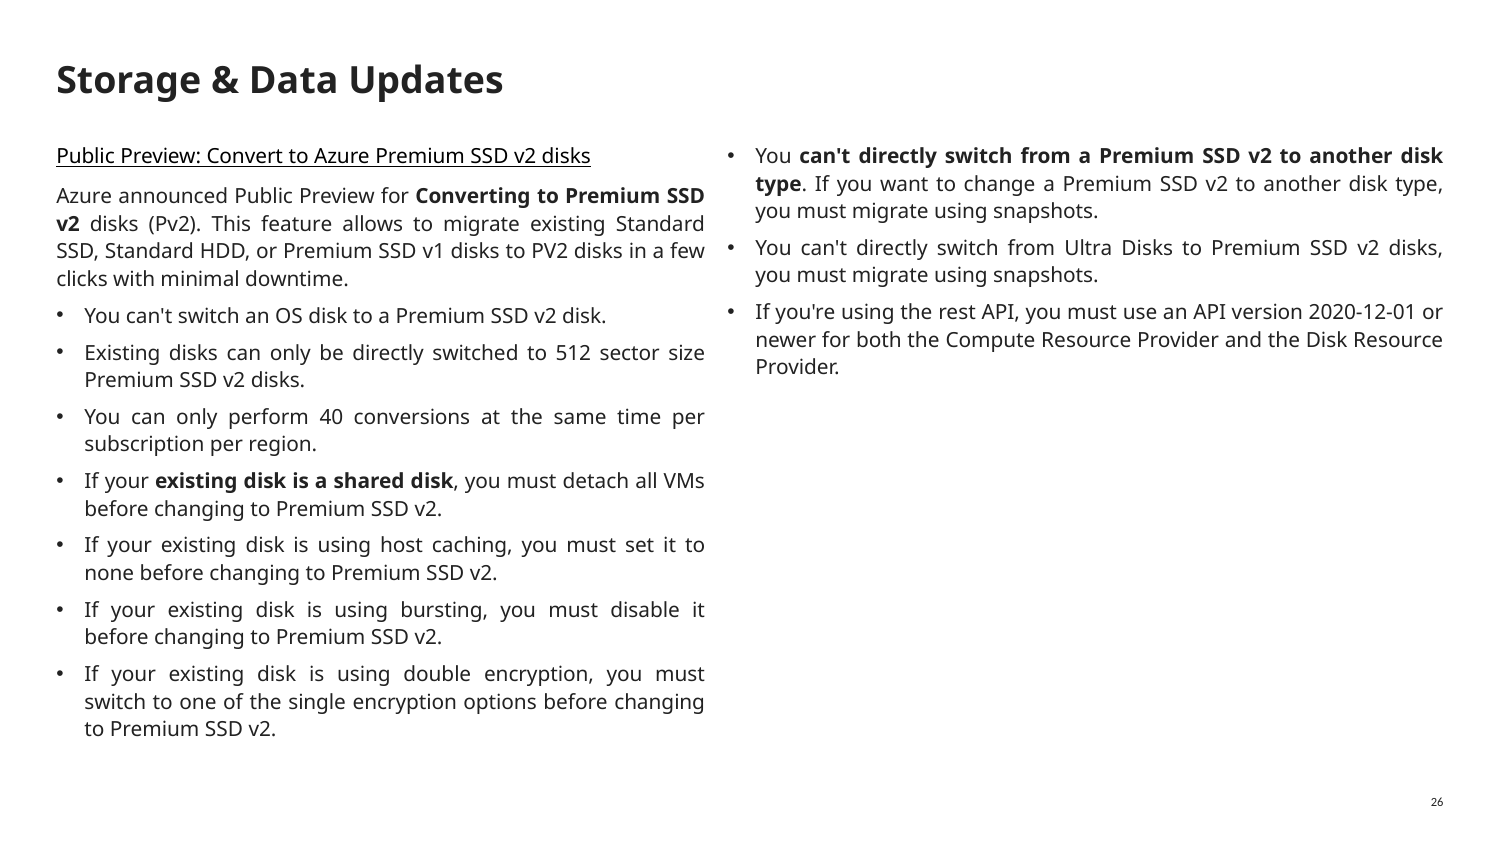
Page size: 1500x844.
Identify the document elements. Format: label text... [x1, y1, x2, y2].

title Storage & Data Updates [56, 56, 1444, 113]
list Public Preview: Convert to Azure Premium SSD v2 disks Azure announced Public Preview for Converting to Premium SSD v2 disks (Pv2). This feature allows to migrate existing Standard SSD, Standard HDD, or Premium SSD v1 disks to PV2 disks in a few clicks with minimal downtime. You can't switch an OS disk to a Premium SSD v2 disk. Existing disks can only be directly switched to 512 sector size Premium SSD v2 disks. You can only perform 40 conversions at the same time per subscription per region. If your existing disk is a shared disk, you must detach all VMs before changing to Premium SSD v2. If your existing disk is using host caching, you must set it to none before changing to Premium SSD v2. If your existing disk is using bursting, you must disable it before changing to Premium SSD v2. If your existing disk is using double encryption, you must switch to one of the single encryption options before changing to Premium SSD v2. [56, 140, 706, 760]
list You can't directly switch from a Premium SSD v2 to another disk type. If you want to change a Premium SSD v2 to another disk type, you must migrate using snapshots. You can't directly switch from Ultra Disks to Premium SSD v2 disks, you must migrate using snapshots. If you're using the rest API, you must use an API version 2020-12-01 or newer for both the Compute Resource Provider and the Disk Resource Provider. [727, 140, 1444, 760]
